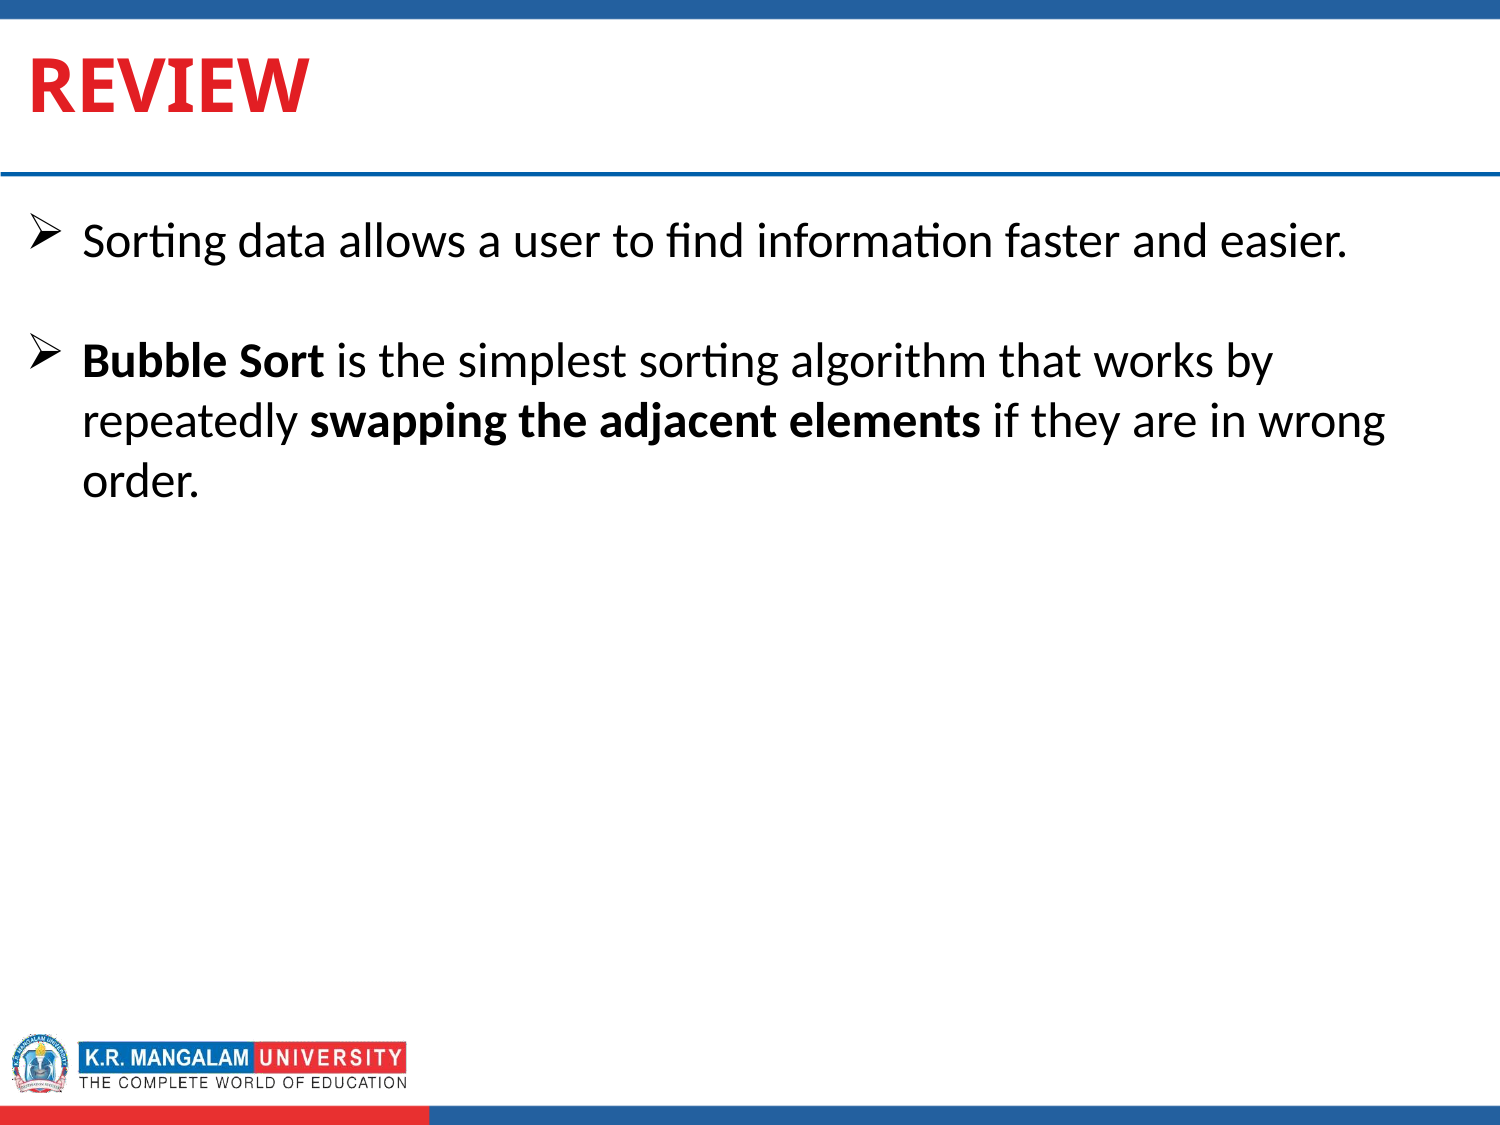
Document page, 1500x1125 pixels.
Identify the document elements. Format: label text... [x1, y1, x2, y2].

text_box Sorting data allows a user to find information faster and easier. Bubble Sort is the simplest sorting algorithm that works by repeatedly swapping the adjacent elements if they are in wrong order. [23, 205, 1441, 508]
text_box [1415, 172, 1500, 177]
text_box [0, 172, 24, 177]
picture [0, 177, 1500, 1125]
picture [0, 0, 1500, 172]
title REVIEW [24, 12, 1415, 205]
